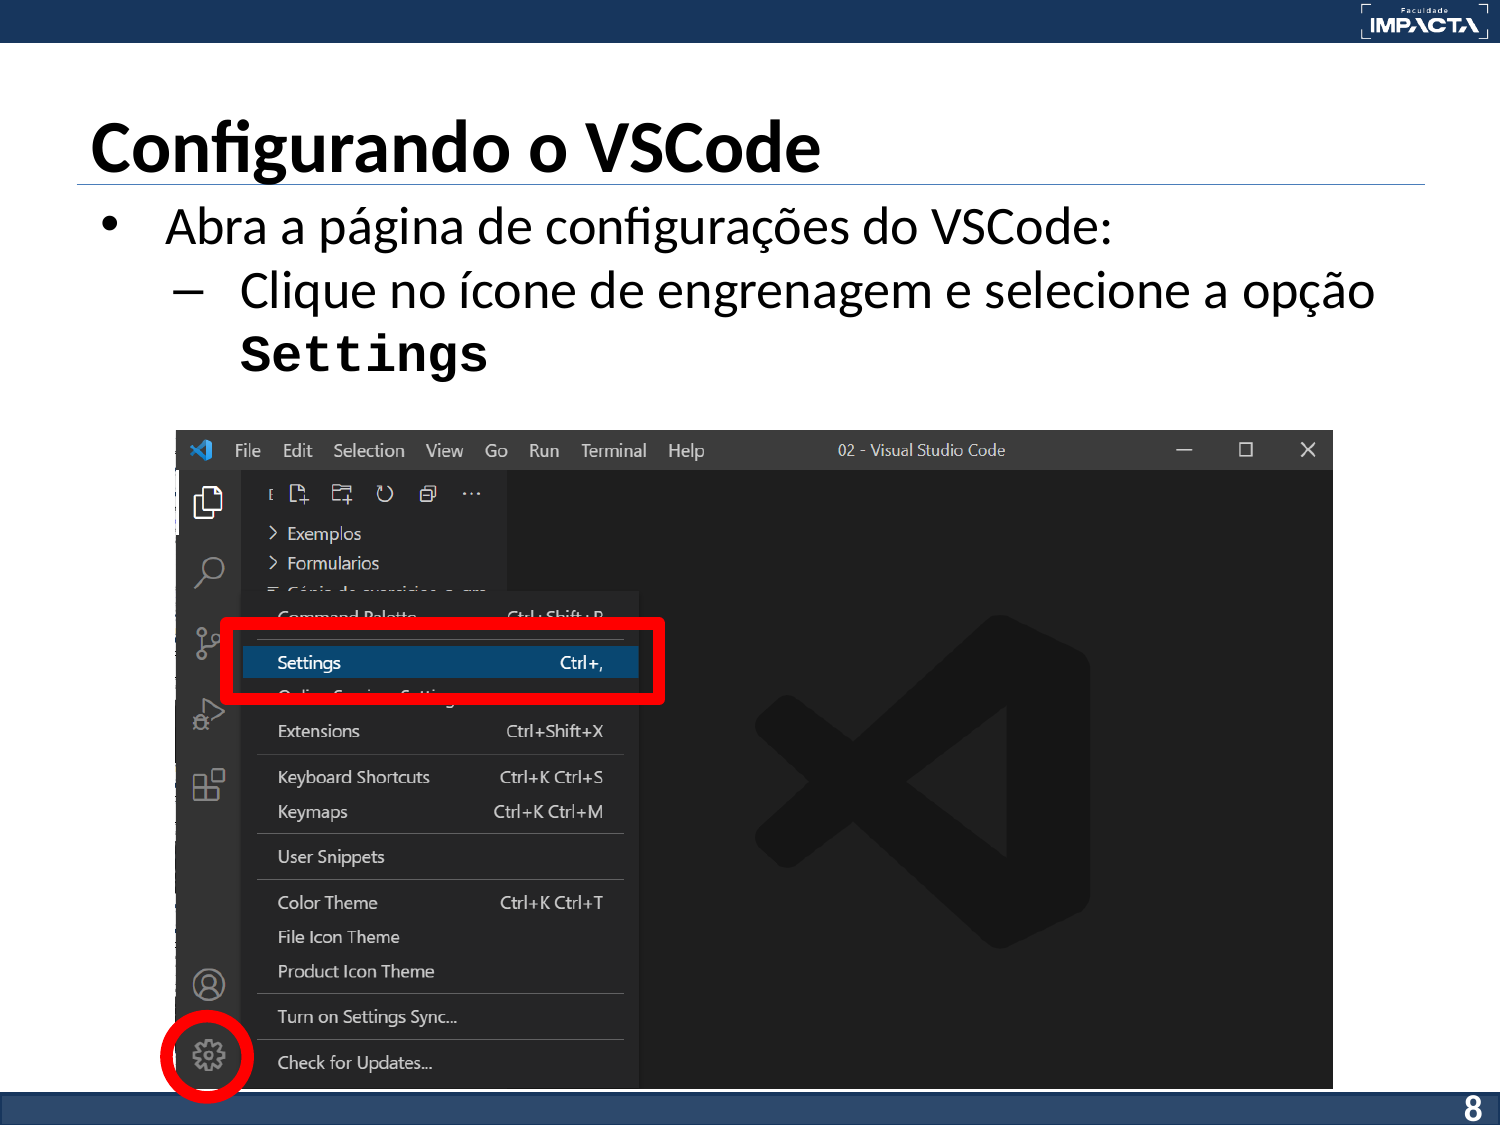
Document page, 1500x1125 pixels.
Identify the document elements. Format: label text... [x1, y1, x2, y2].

slide_number ‹#› [1147, 1076, 1498, 1125]
title Configurando o VSCode [76, 89, 1426, 197]
picture [1354, 0, 1495, 43]
picture [175, 429, 1333, 1089]
list Abra a página de configurações do VSCode: Clique no ícone de engrenagem e selecione a opção Settings [75, 182, 1425, 418]
text_box [166, 1040, 170, 1074]
